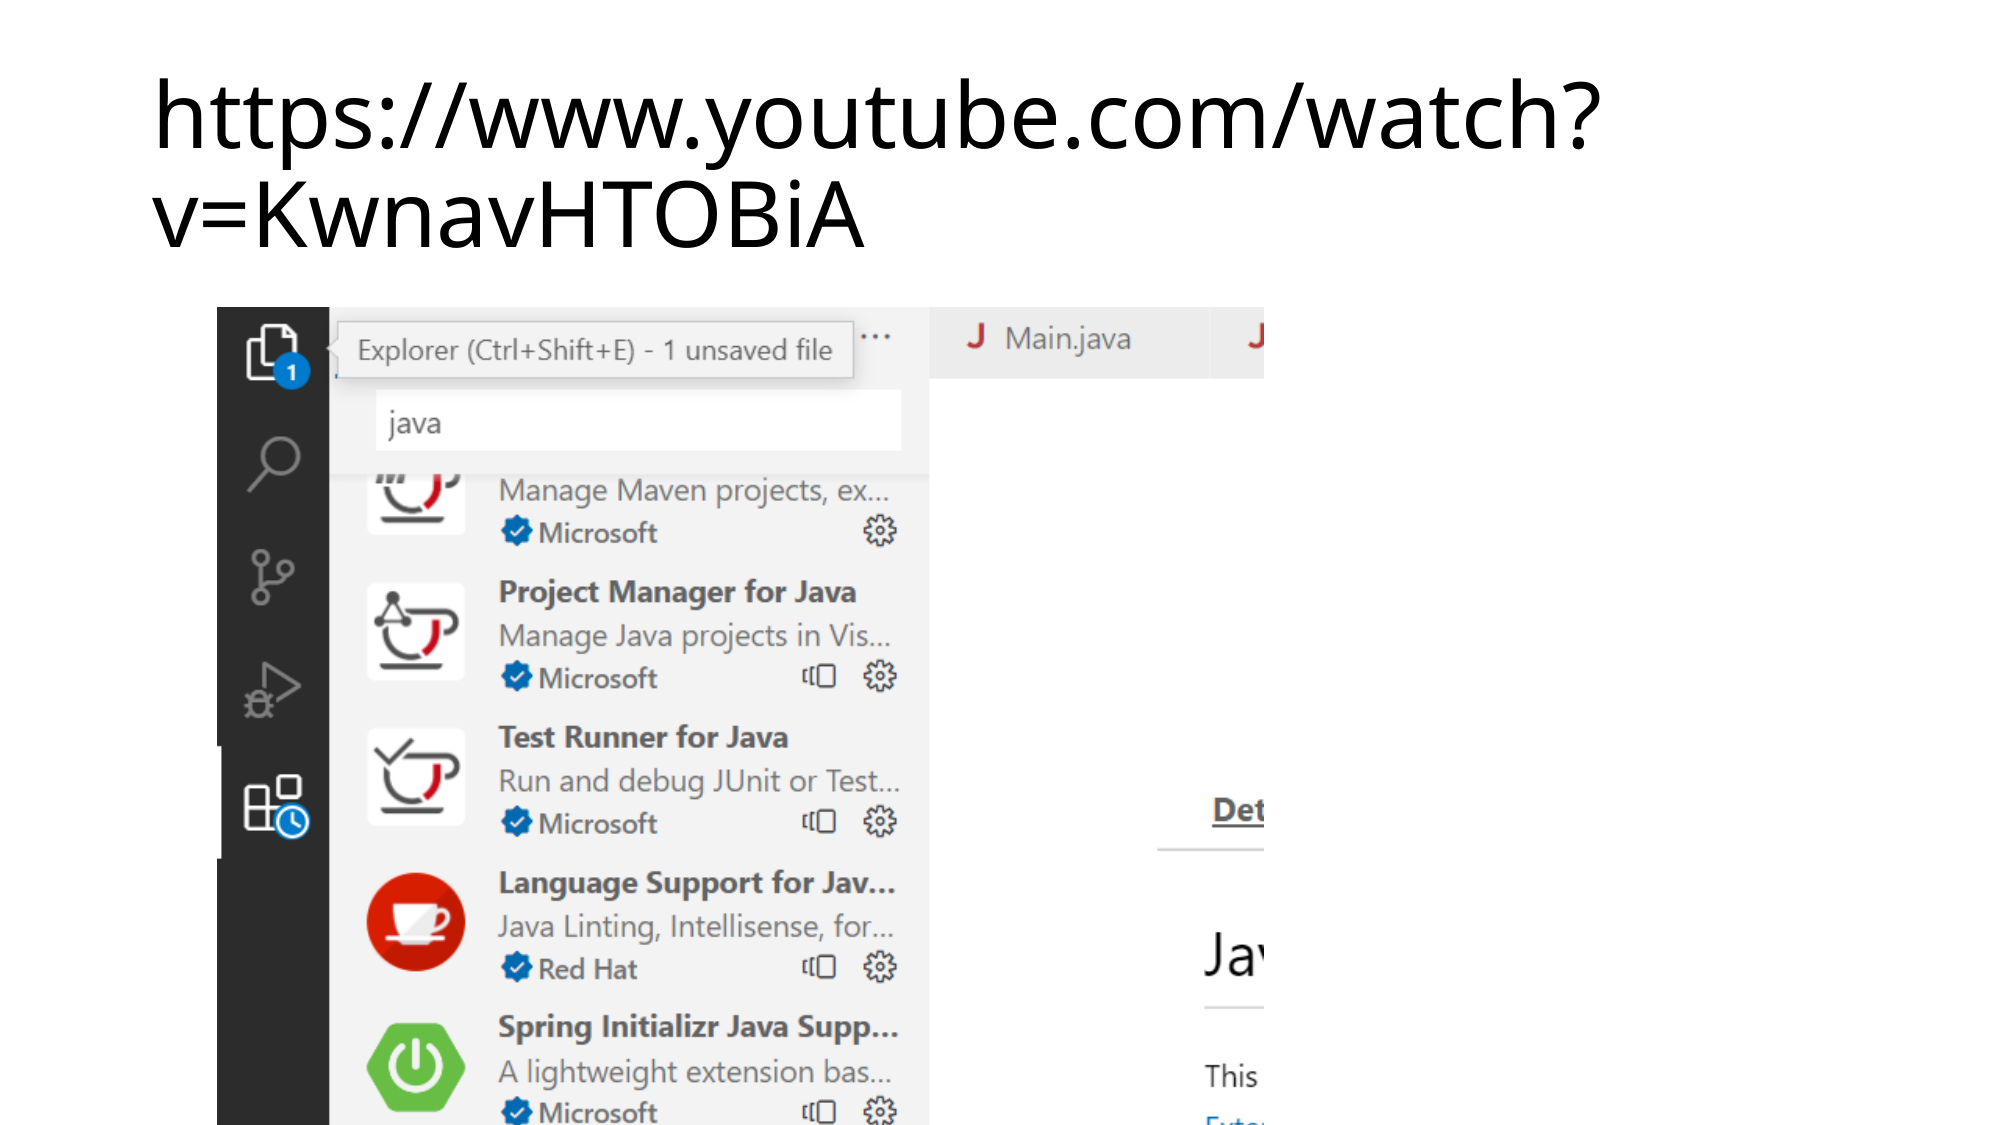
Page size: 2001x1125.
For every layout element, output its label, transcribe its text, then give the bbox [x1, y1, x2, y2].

title https://www.youtube.com/watch?v=KwnavHTOBiA [137, 59, 1863, 278]
picture [216, 307, 1264, 1125]
